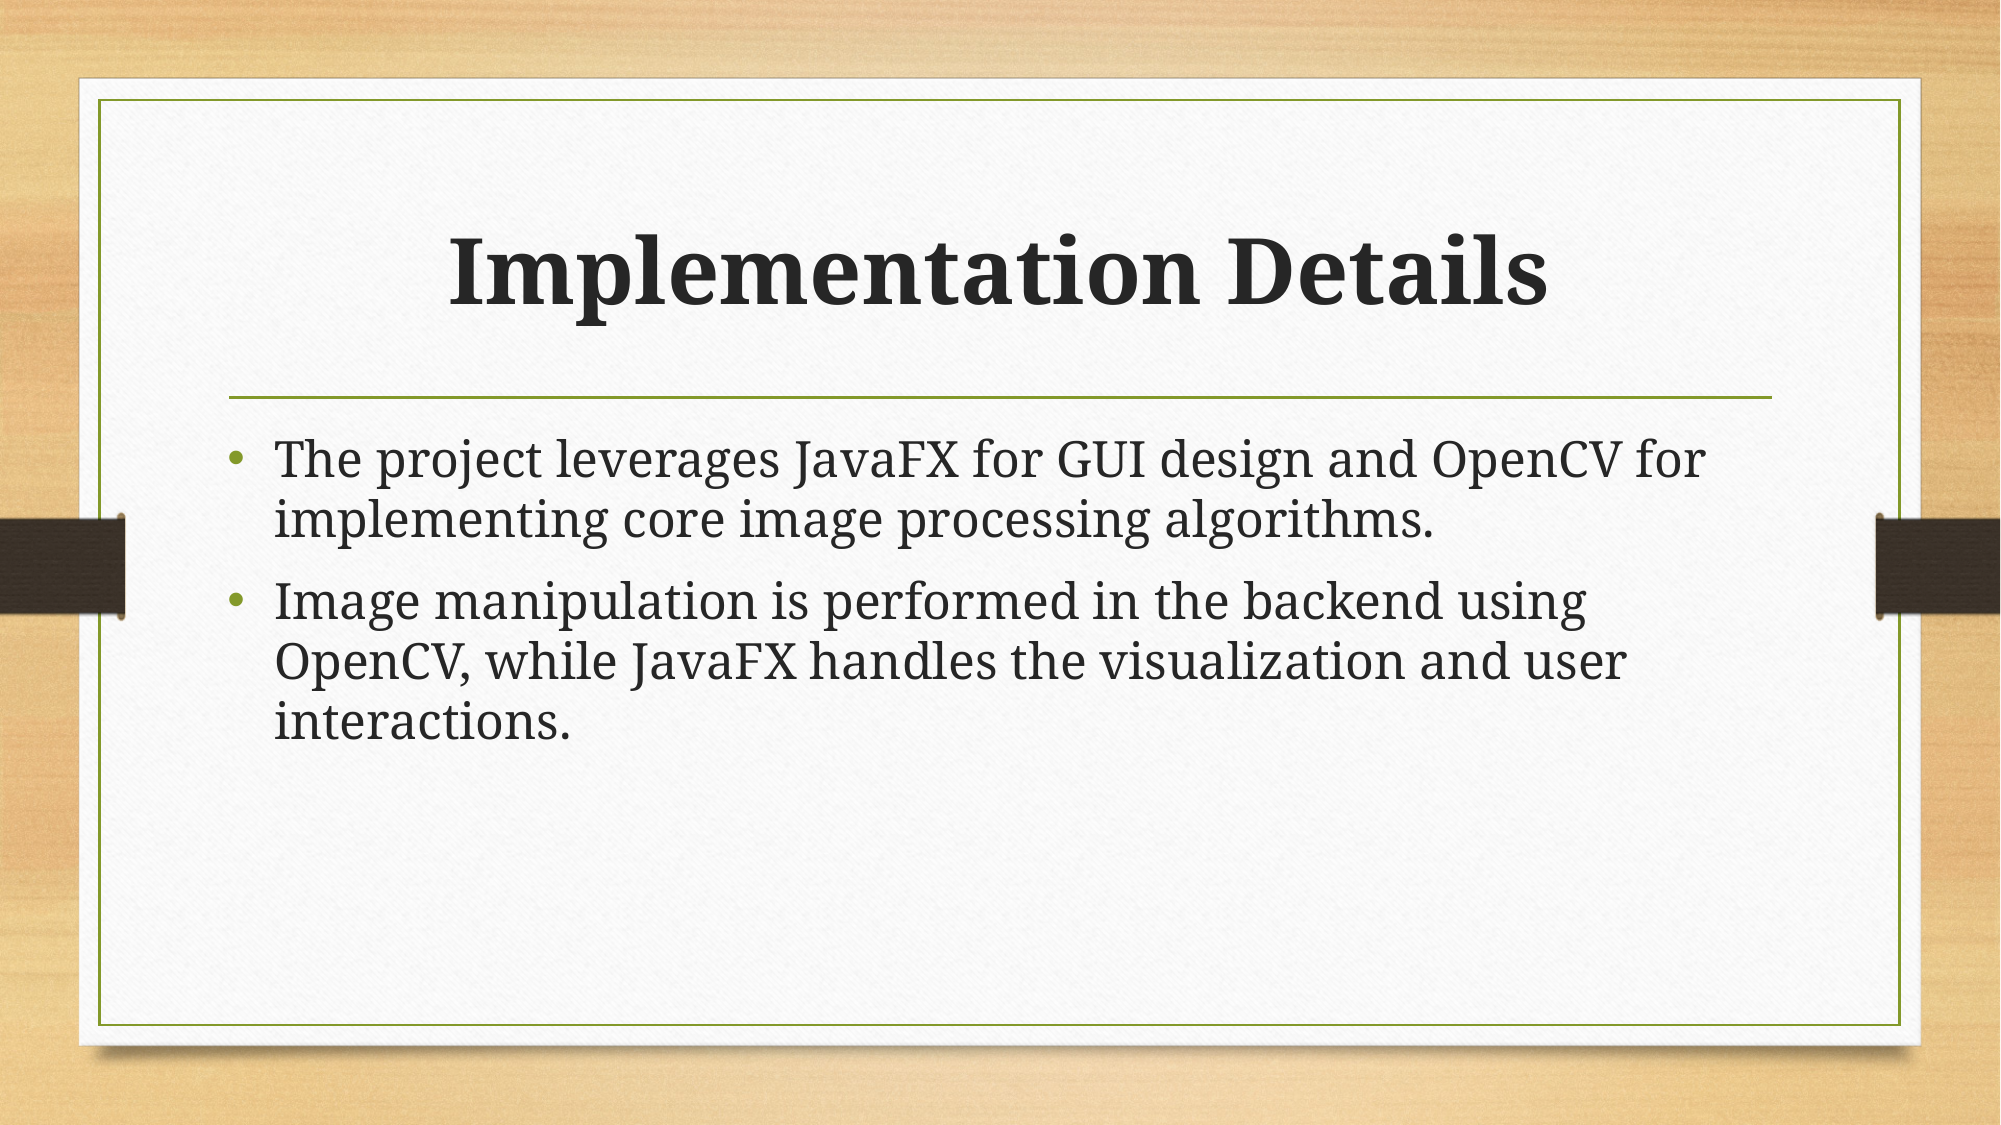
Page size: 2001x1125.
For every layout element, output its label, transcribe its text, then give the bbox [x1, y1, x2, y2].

list The project leverages JavaFX for GUI design and OpenCV for implementing core image processing algorithms. Image manipulation is performed in the backend using OpenCV, while JavaFX handles the visualization and user interactions. [212, 419, 1788, 964]
picture [0, 0, 2001, 1125]
title Implementation Details [212, 161, 1788, 375]
